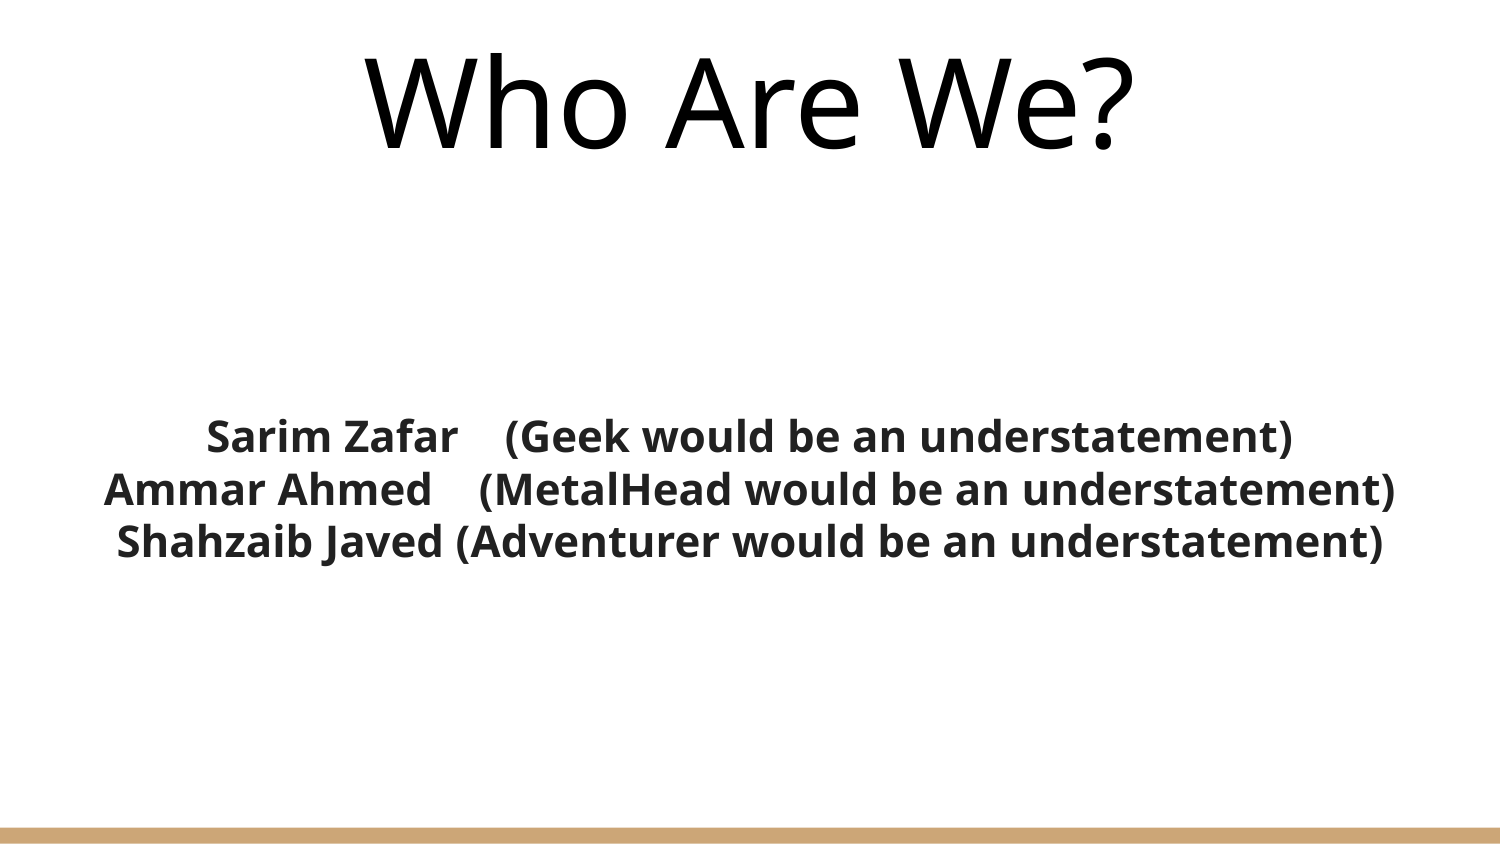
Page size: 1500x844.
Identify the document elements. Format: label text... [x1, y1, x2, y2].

list Sarim Zafar (Geek would be an understatement) Ammar Ahmed (MetalHead would be an understatement) Shahzaib Javed (Adventurer would be an understatement) [51, 394, 1449, 752]
title Who Are We? [51, 51, 1449, 189]
